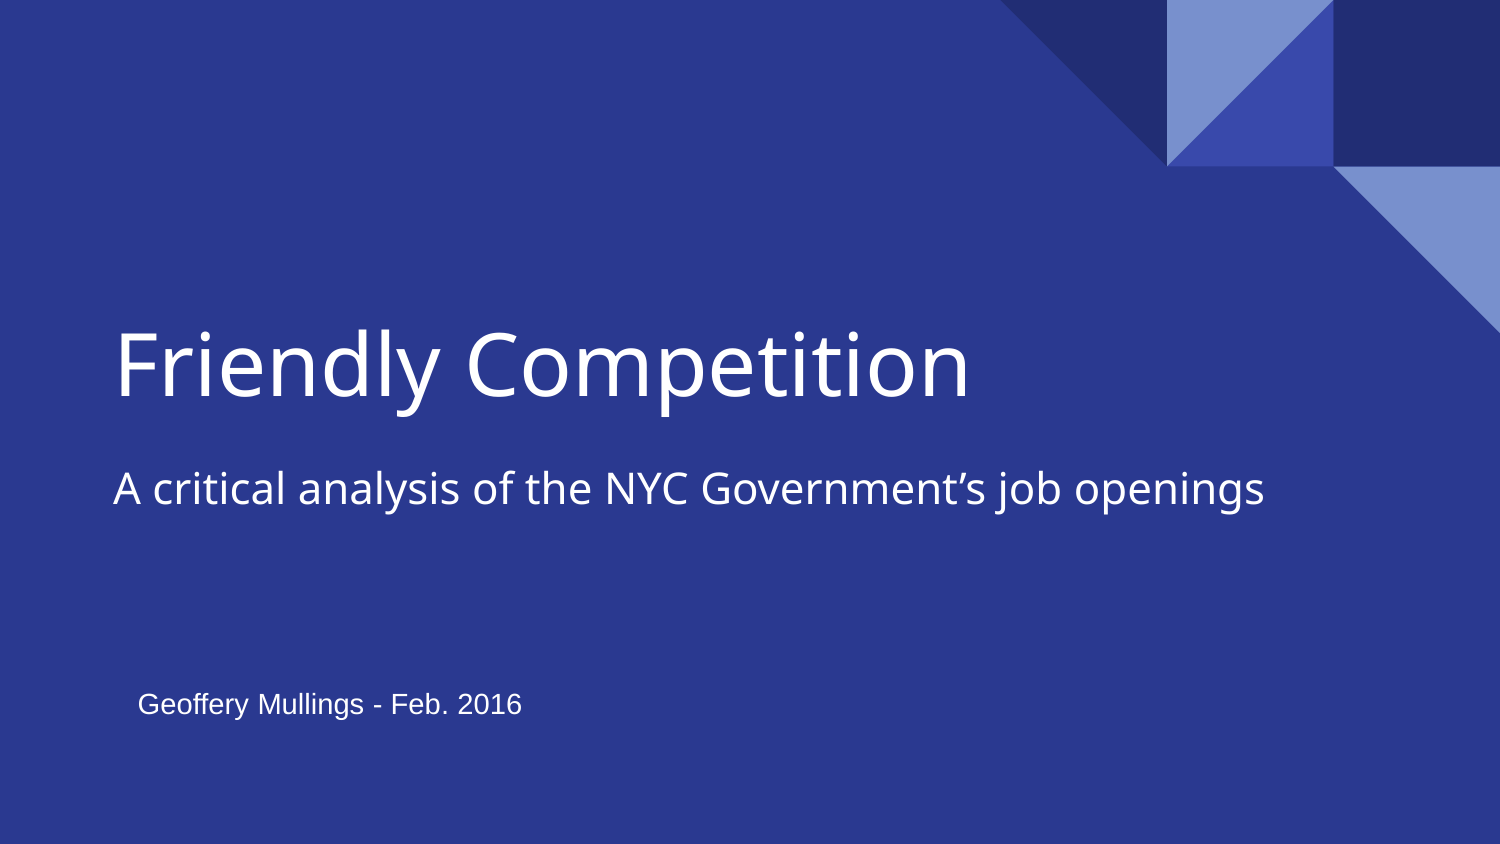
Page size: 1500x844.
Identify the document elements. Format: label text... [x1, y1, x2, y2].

title Friendly Competition [98, 291, 1447, 429]
text_box Geoffery Mullings - Feb. 2016 [122, 670, 779, 742]
subtitle A critical analysis of the NYC Government’s job openings [98, 445, 1447, 517]
